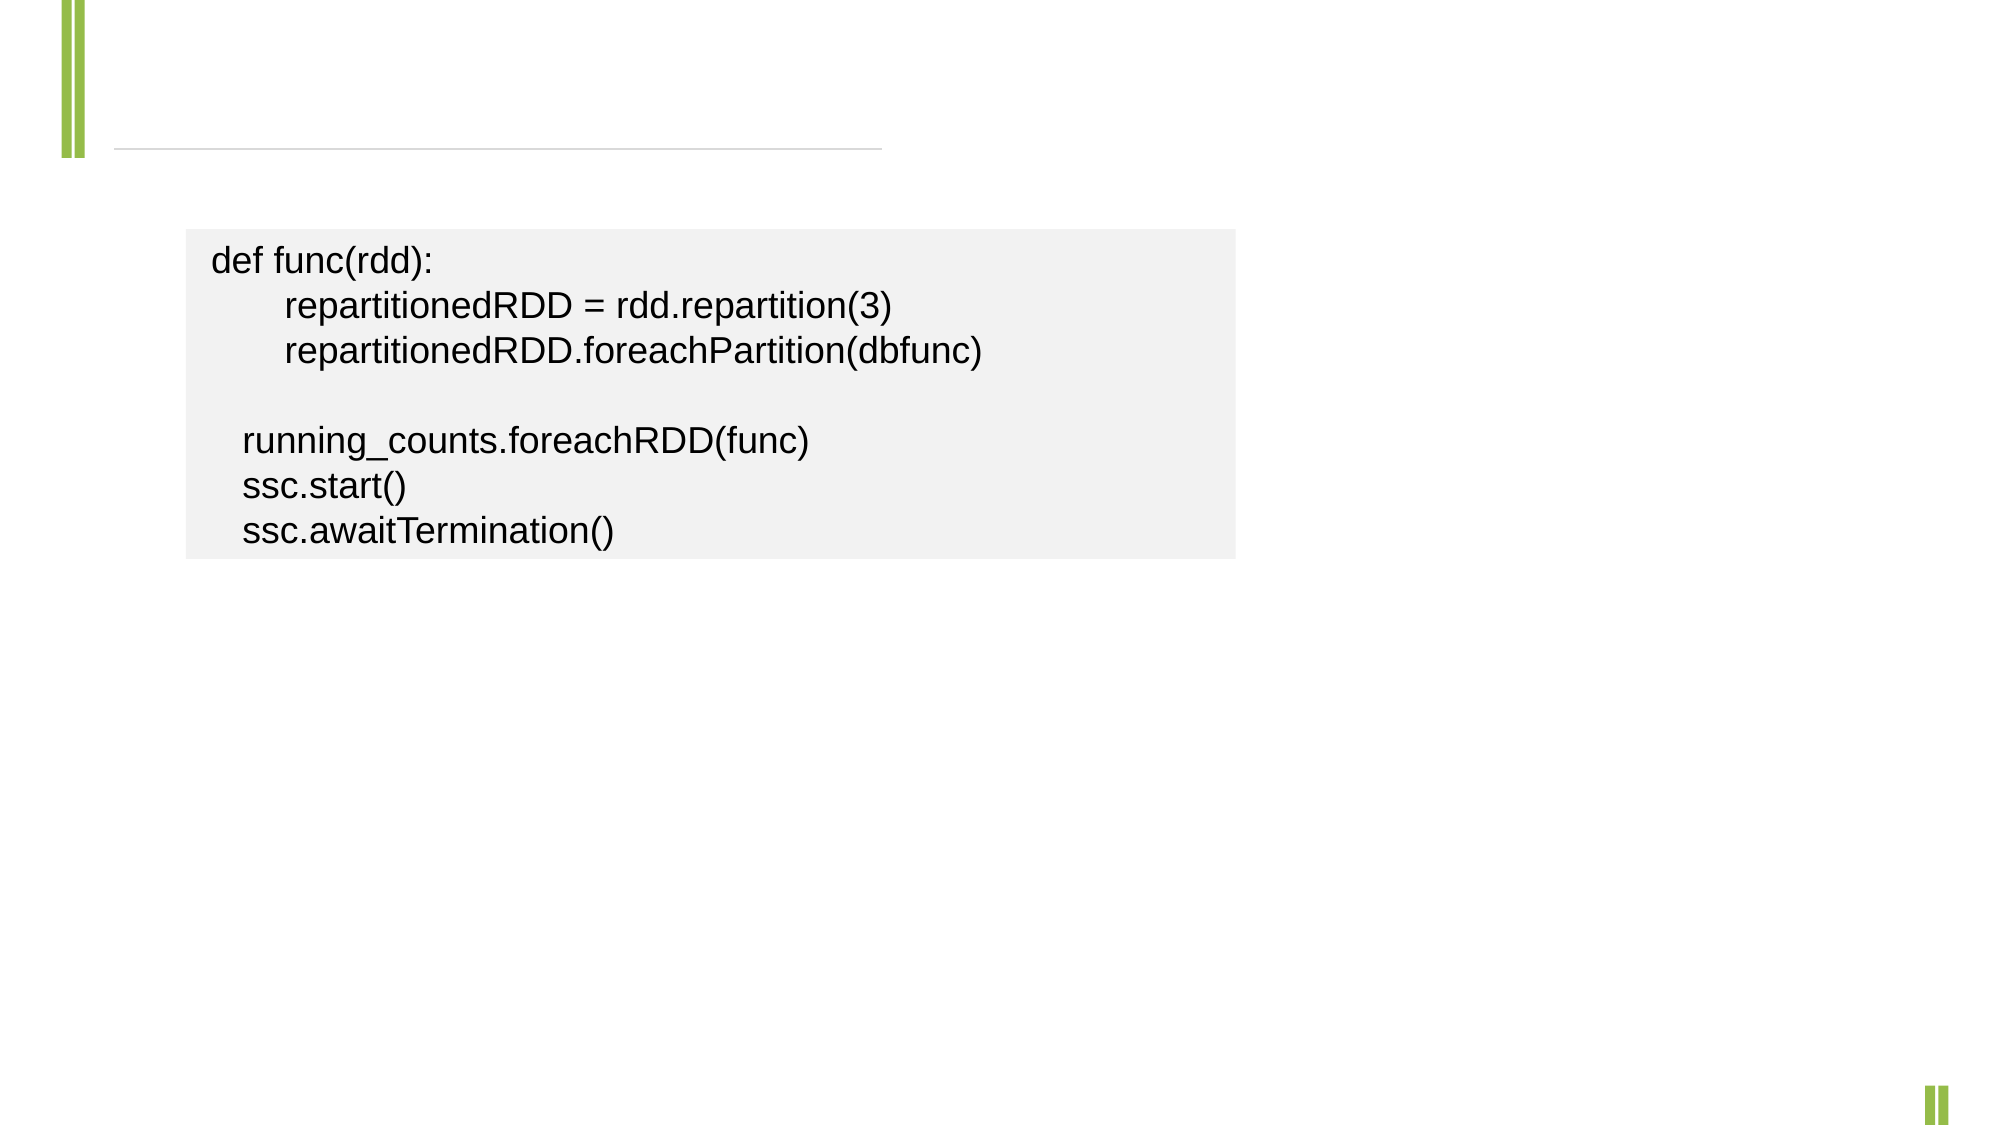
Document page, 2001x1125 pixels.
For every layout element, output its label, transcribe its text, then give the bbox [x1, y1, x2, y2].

text_box def func(rdd): repartitionedRDD = rdd.repartition(3) repartitionedRDD.foreachPartition(dbfunc) running_counts.foreachRDD(func) ssc.start() ssc.awaitTermination() [185, 229, 1236, 559]
